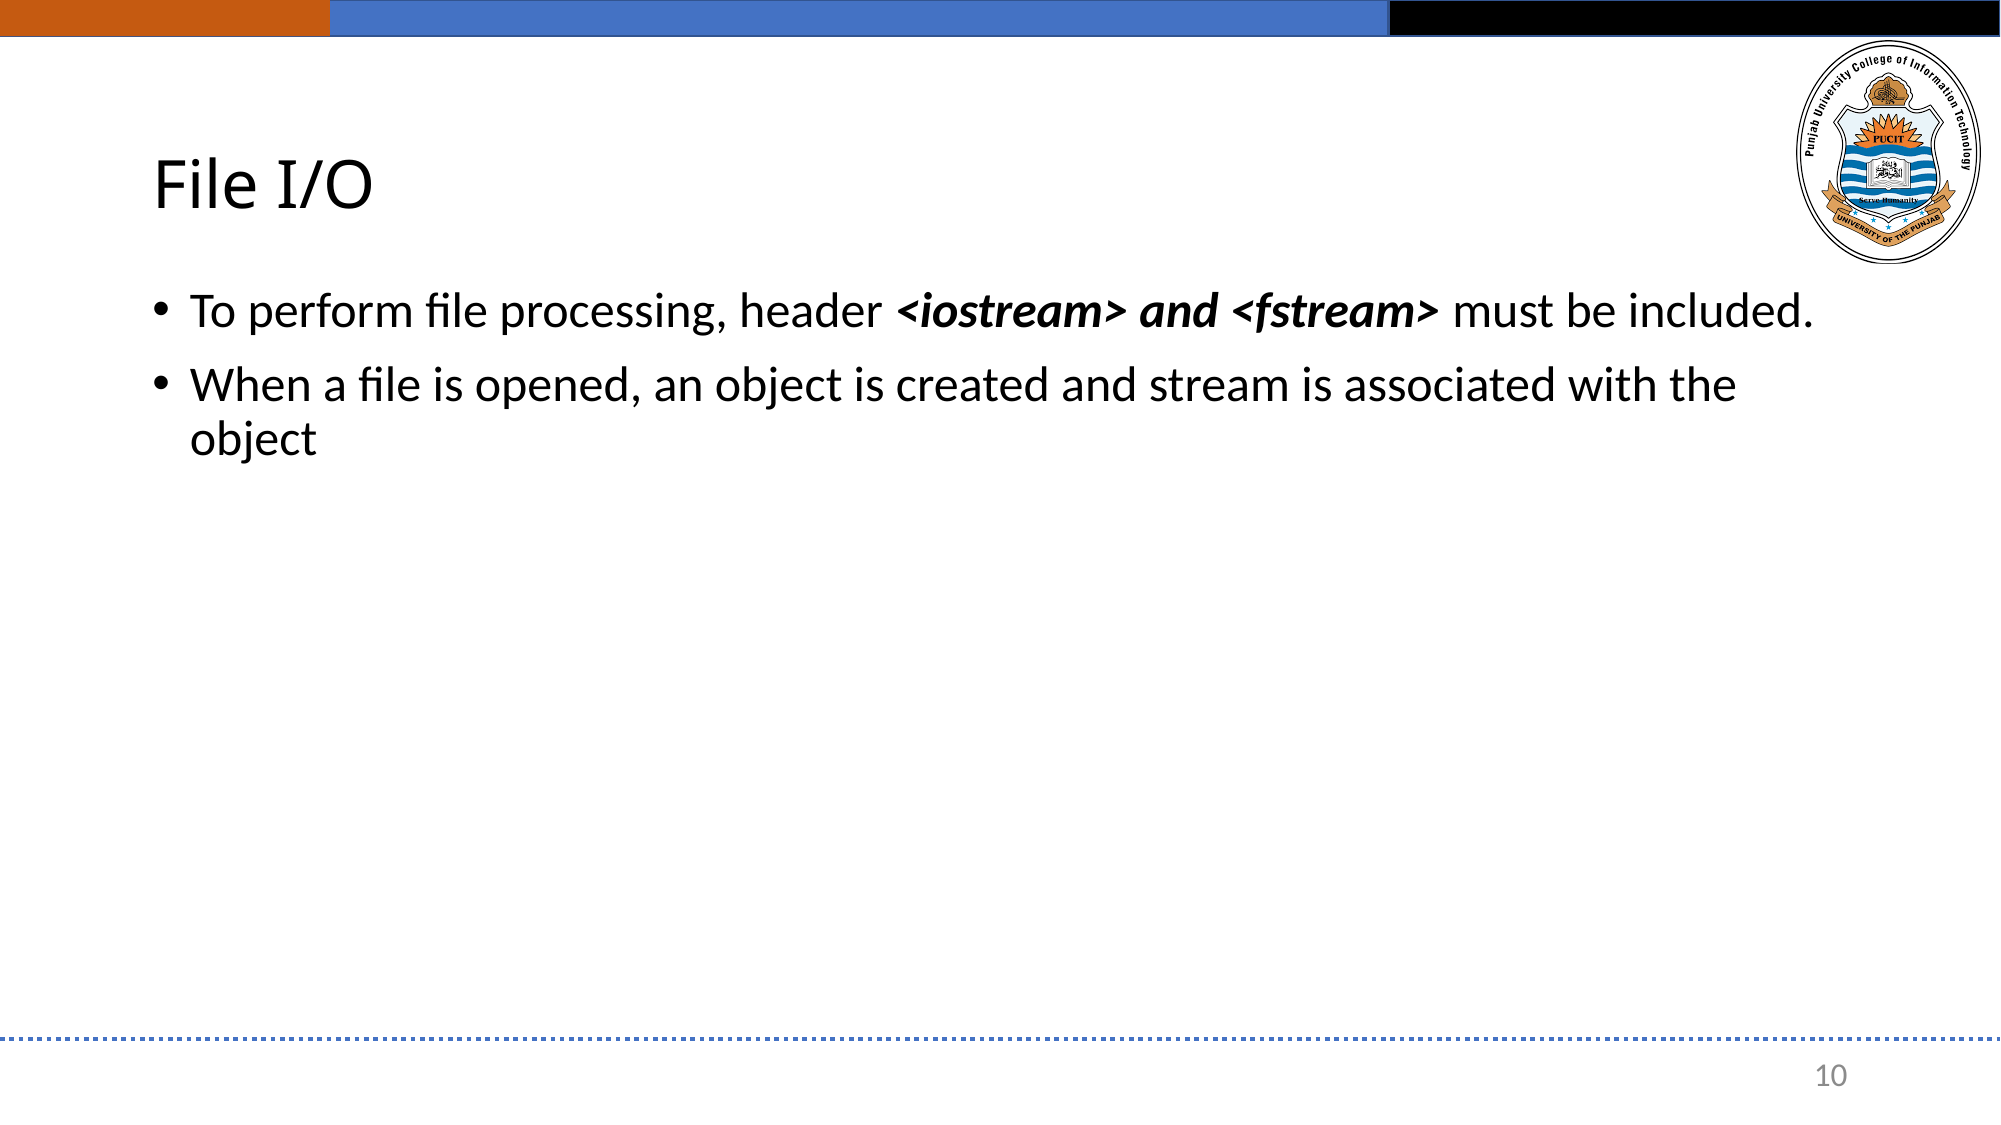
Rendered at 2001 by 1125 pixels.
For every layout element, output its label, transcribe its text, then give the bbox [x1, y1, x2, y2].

title File I/O [137, 124, 1863, 251]
list To perform file processing, header <iostream> and <fstream> must be included. When a file is opened, an object is created and stream is associated with the object [137, 276, 1863, 1027]
slide_number 10 [1412, 1042, 1863, 1103]
picture [1776, 40, 2000, 264]
